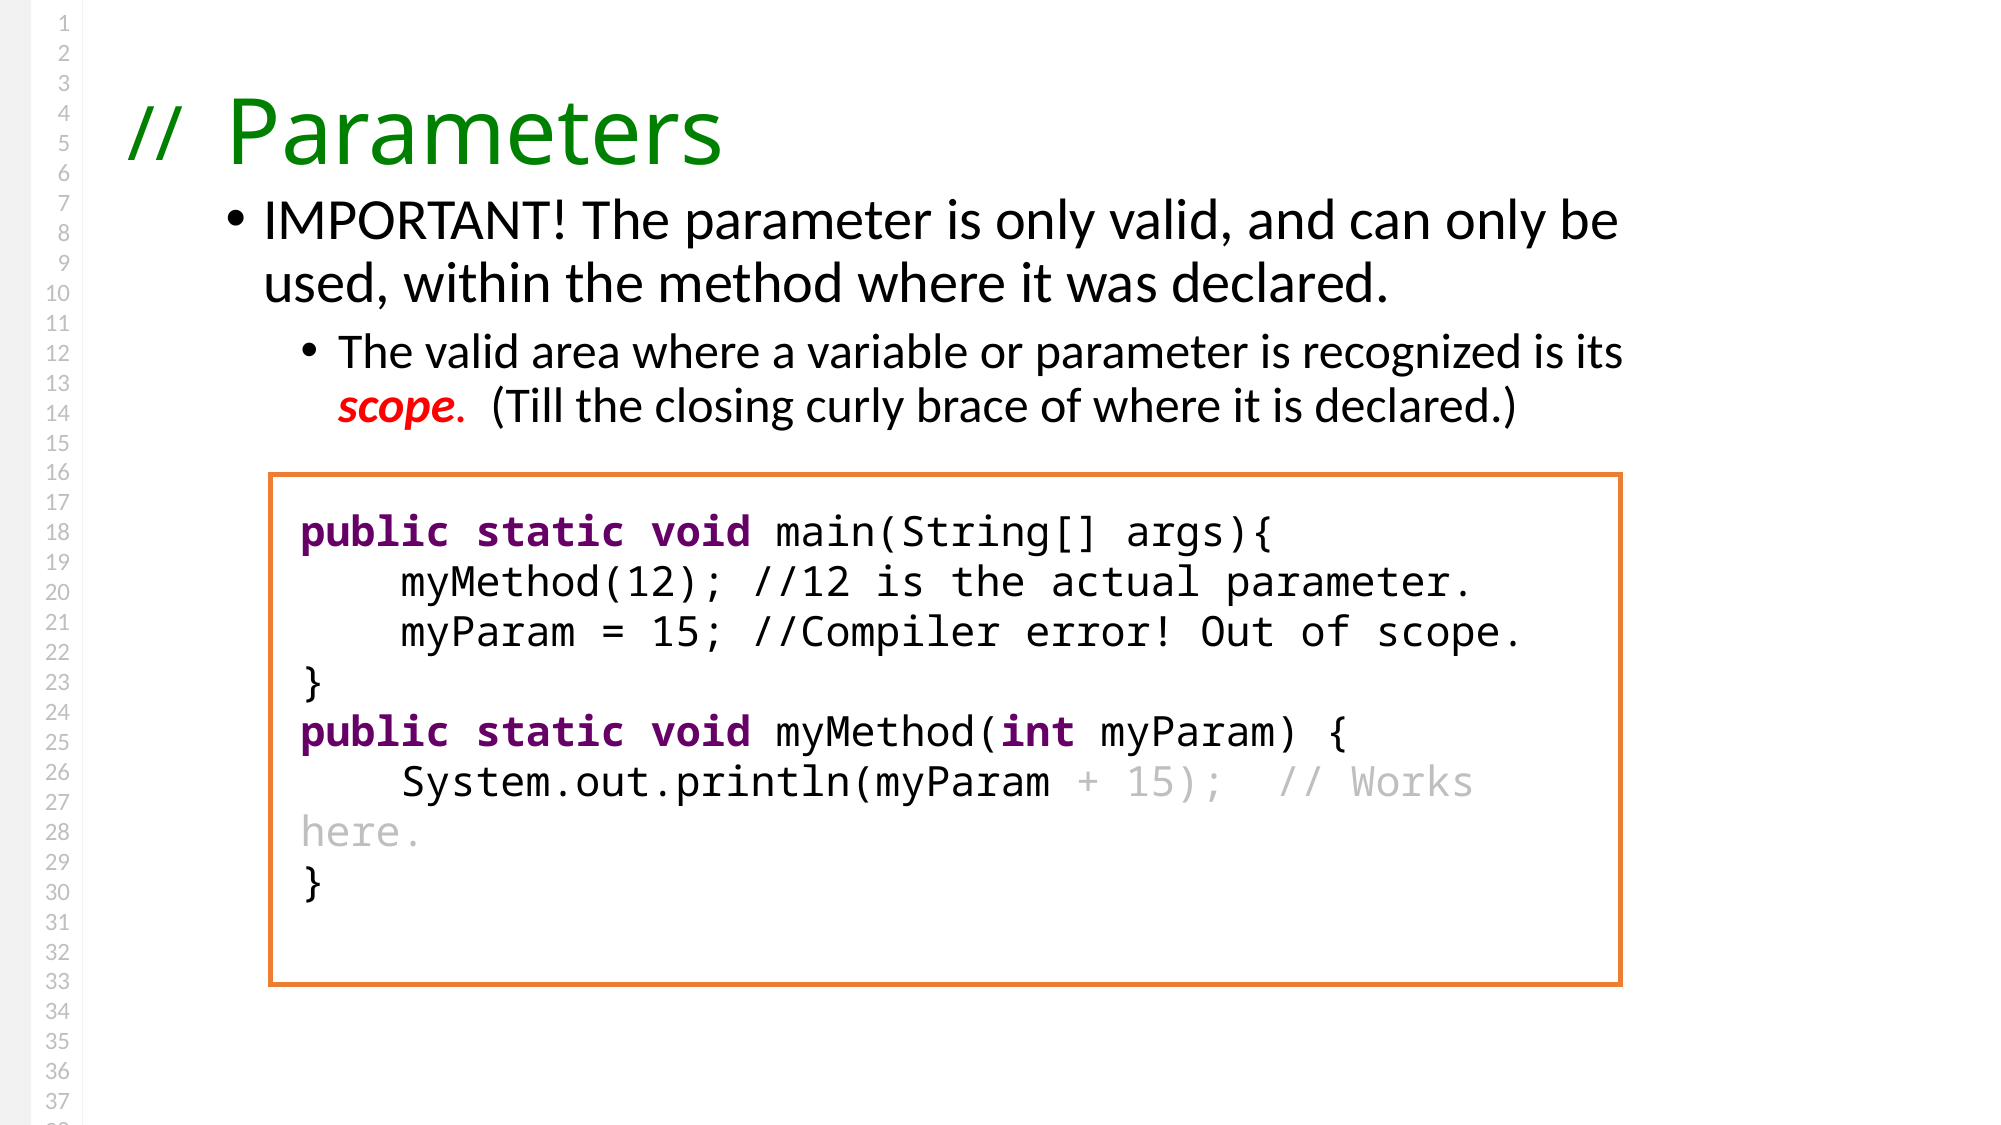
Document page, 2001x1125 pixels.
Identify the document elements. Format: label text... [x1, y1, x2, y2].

list IMPORTANT! The parameter is only valid, and can only be used, within the method where it was declared. The valid area where a variable or parameter is recognized is its scope. (Till the closing curly brace of where it is declared.) [210, 181, 1681, 870]
text_box public static void main(String[] args){ myMethod(12); //12 is the actual parameter. myParam = 15; //Compiler error! Out of scope. } public static void myMethod(int myParam) { System.out.println(myParam + 15); // Works here. } [270, 474, 1622, 986]
title Parameters [210, 59, 1913, 210]
